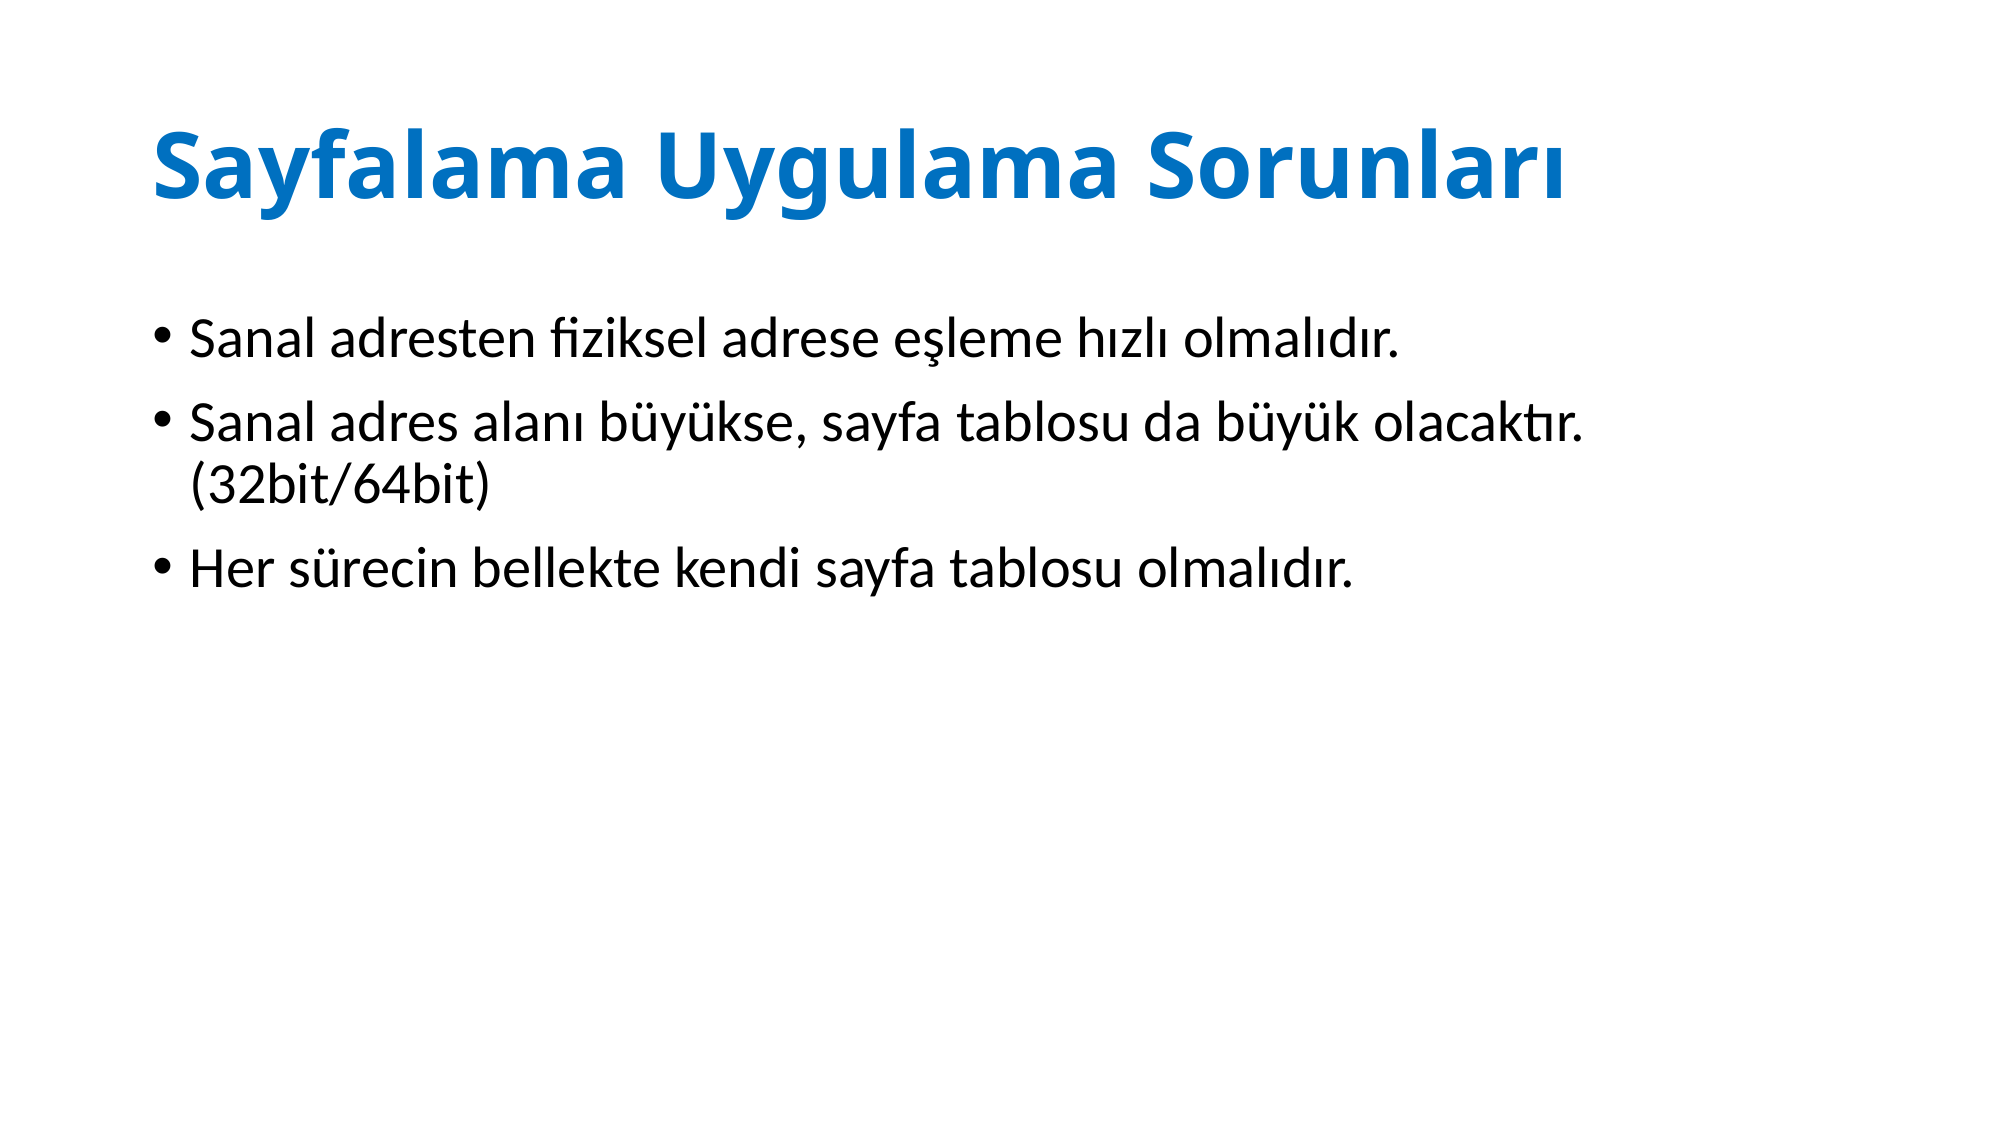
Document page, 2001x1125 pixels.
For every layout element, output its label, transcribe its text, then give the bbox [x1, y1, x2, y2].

list Sanal adresten fiziksel adrese eşleme hızlı olmalıdır. Sanal adres alanı büyükse, sayfa tablosu da büyük olacaktır. (32bit/64bit) Her sürecin bellekte kendi sayfa tablosu olmalıdır. [137, 299, 1863, 1014]
title Sayfalama Uygulama Sorunları [137, 59, 1863, 278]
